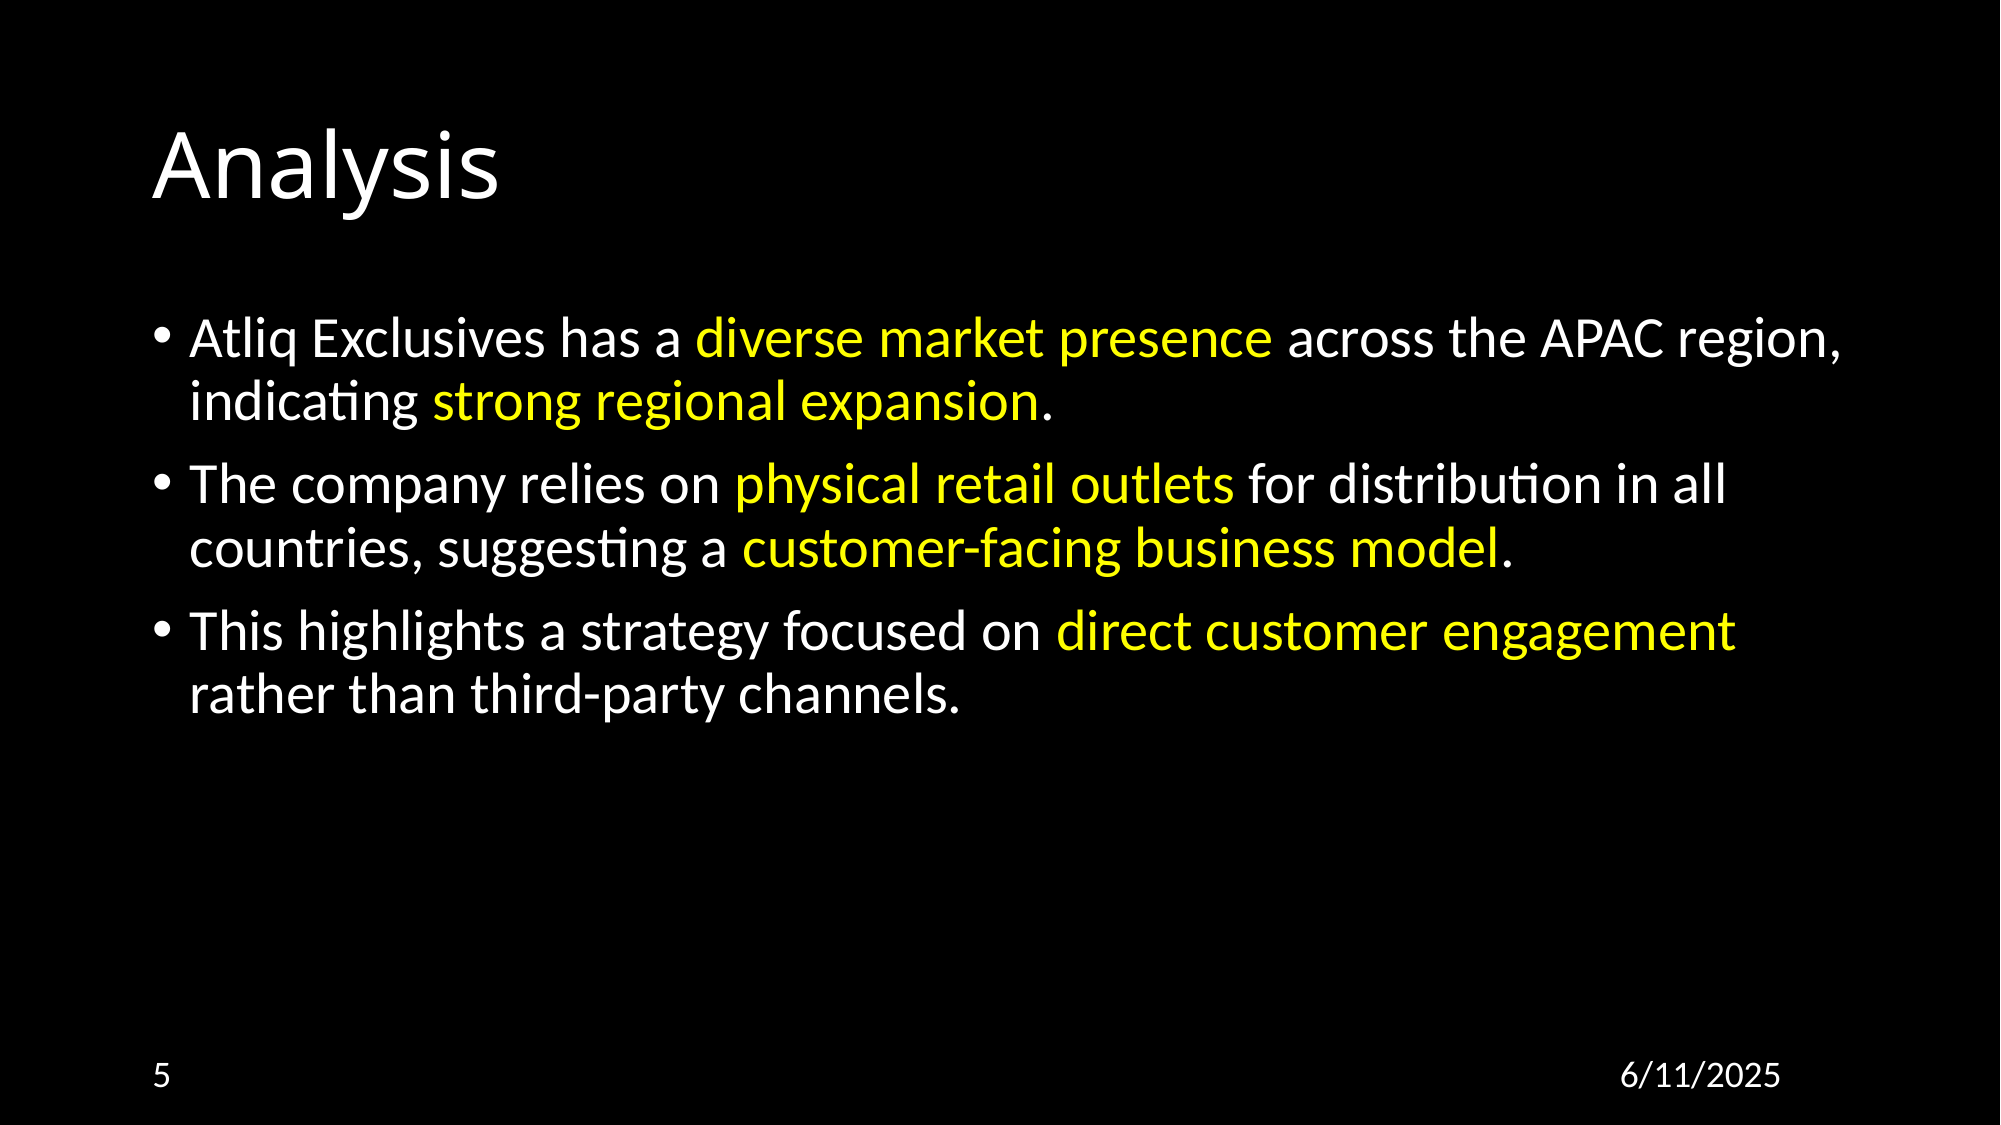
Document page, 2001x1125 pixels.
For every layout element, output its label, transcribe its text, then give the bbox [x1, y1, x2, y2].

title Analysis [137, 59, 1863, 278]
list Atliq Exclusives has a diverse market presence across the APAC region, indicating strong regional expansion. The company relies on physical retail outlets for distribution in all countries, suggesting a customer-facing business model. This highlights a strategy focused on direct customer engagement rather than third-party channels. [137, 299, 1863, 1014]
